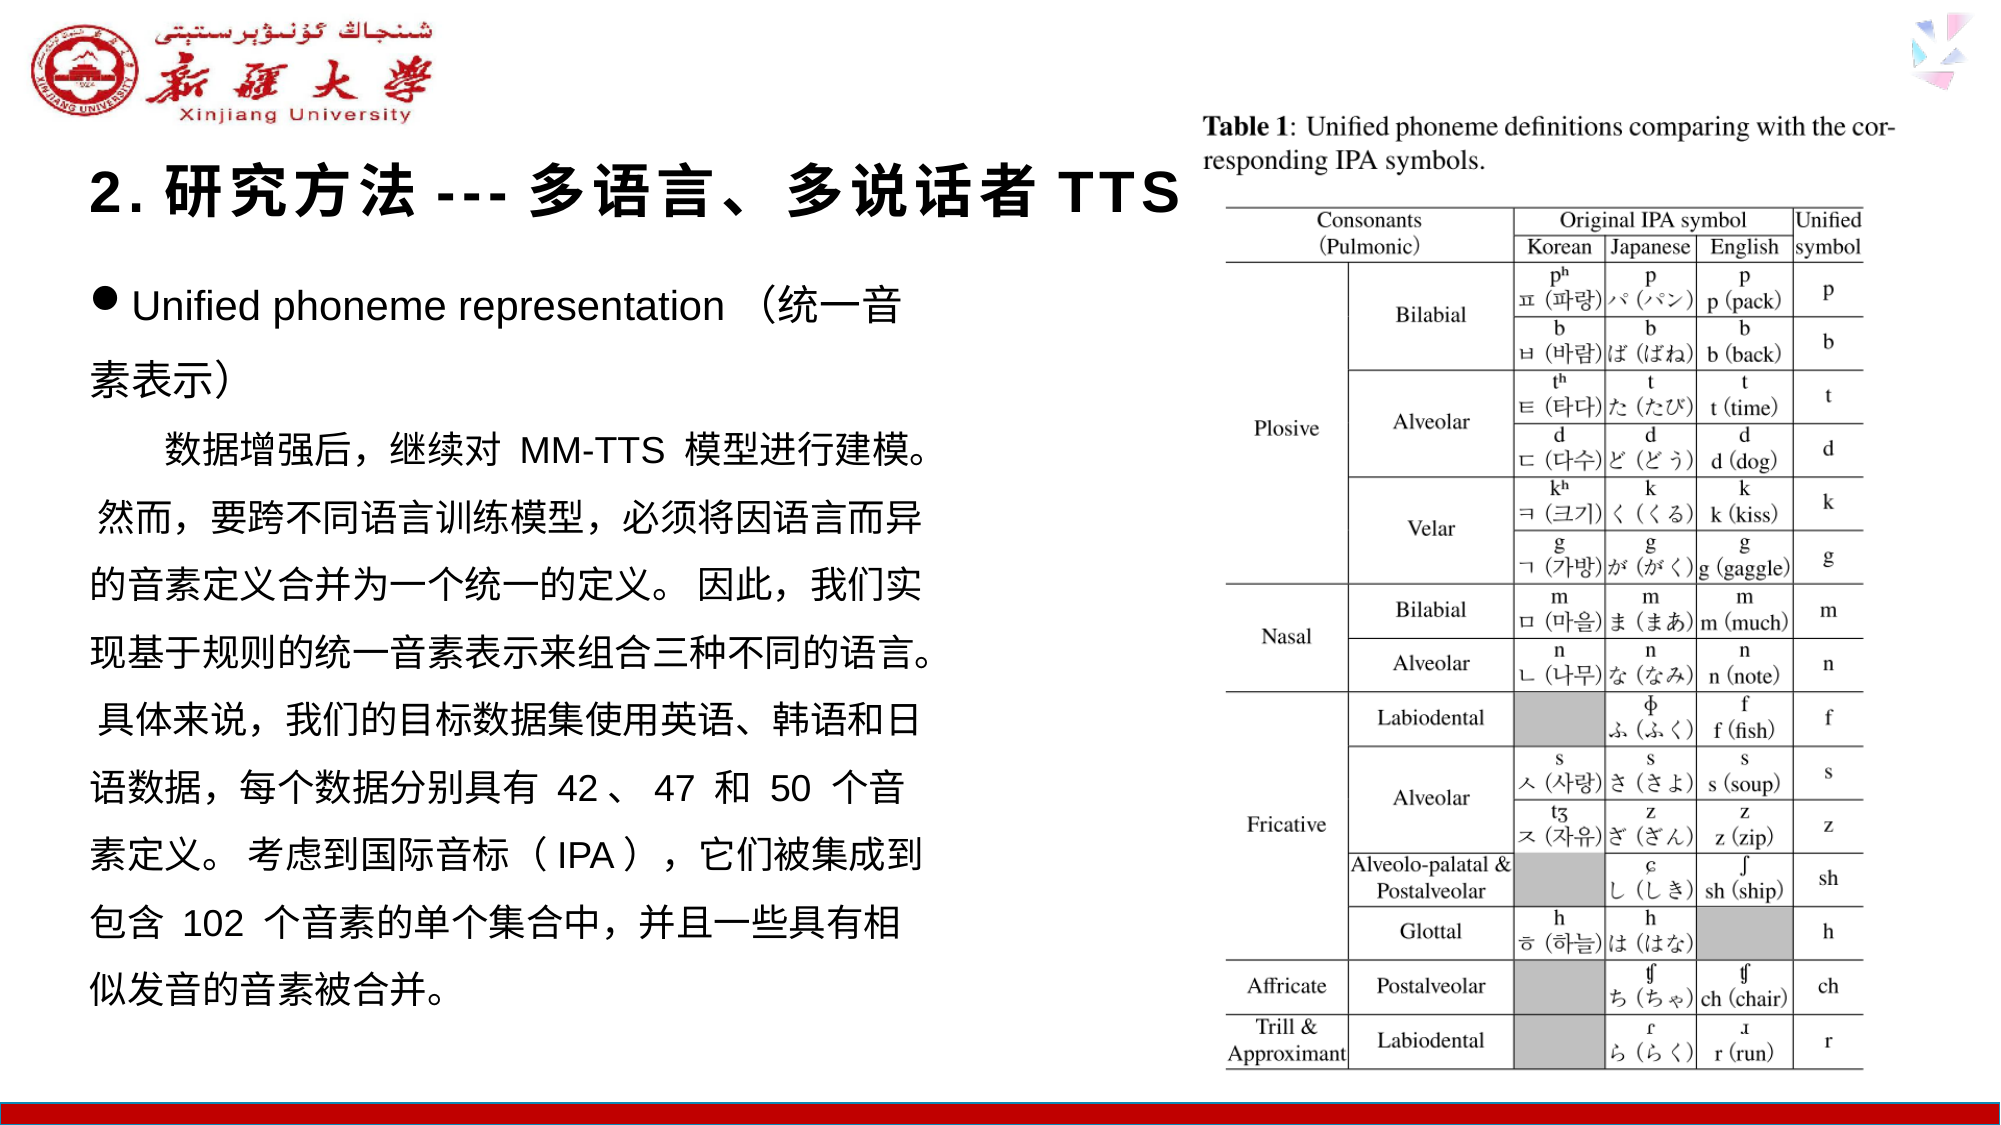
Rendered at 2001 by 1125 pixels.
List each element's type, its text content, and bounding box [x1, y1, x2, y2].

text_box Unified phoneme representation（统一音素表示） 数据增强后，继续对 MM-TTS 模型进行建模。 然而，要跨不同语言训练模型，必须将因语言而异的音素定义合并为一个统一的定义。 因此，我们实现基于规则的统一音素表示来组合三种不同的语言。 具体来说，我们的目标数据集使用英语、韩语和日语数据，每个数据分别具有 42、47 和 50 个音素定义。 考虑到国际音标（IPA），它们被集成到包含 102 个音素的单个集合中，并且一些具有相似发音的音素被合并。 [74, 246, 952, 1083]
text_box 2.研究方法---多语言、多说话者TTS [74, 130, 1181, 247]
picture [0, 0, 482, 143]
picture [1181, 0, 2000, 1083]
text_box [0, 1102, 2000, 1125]
